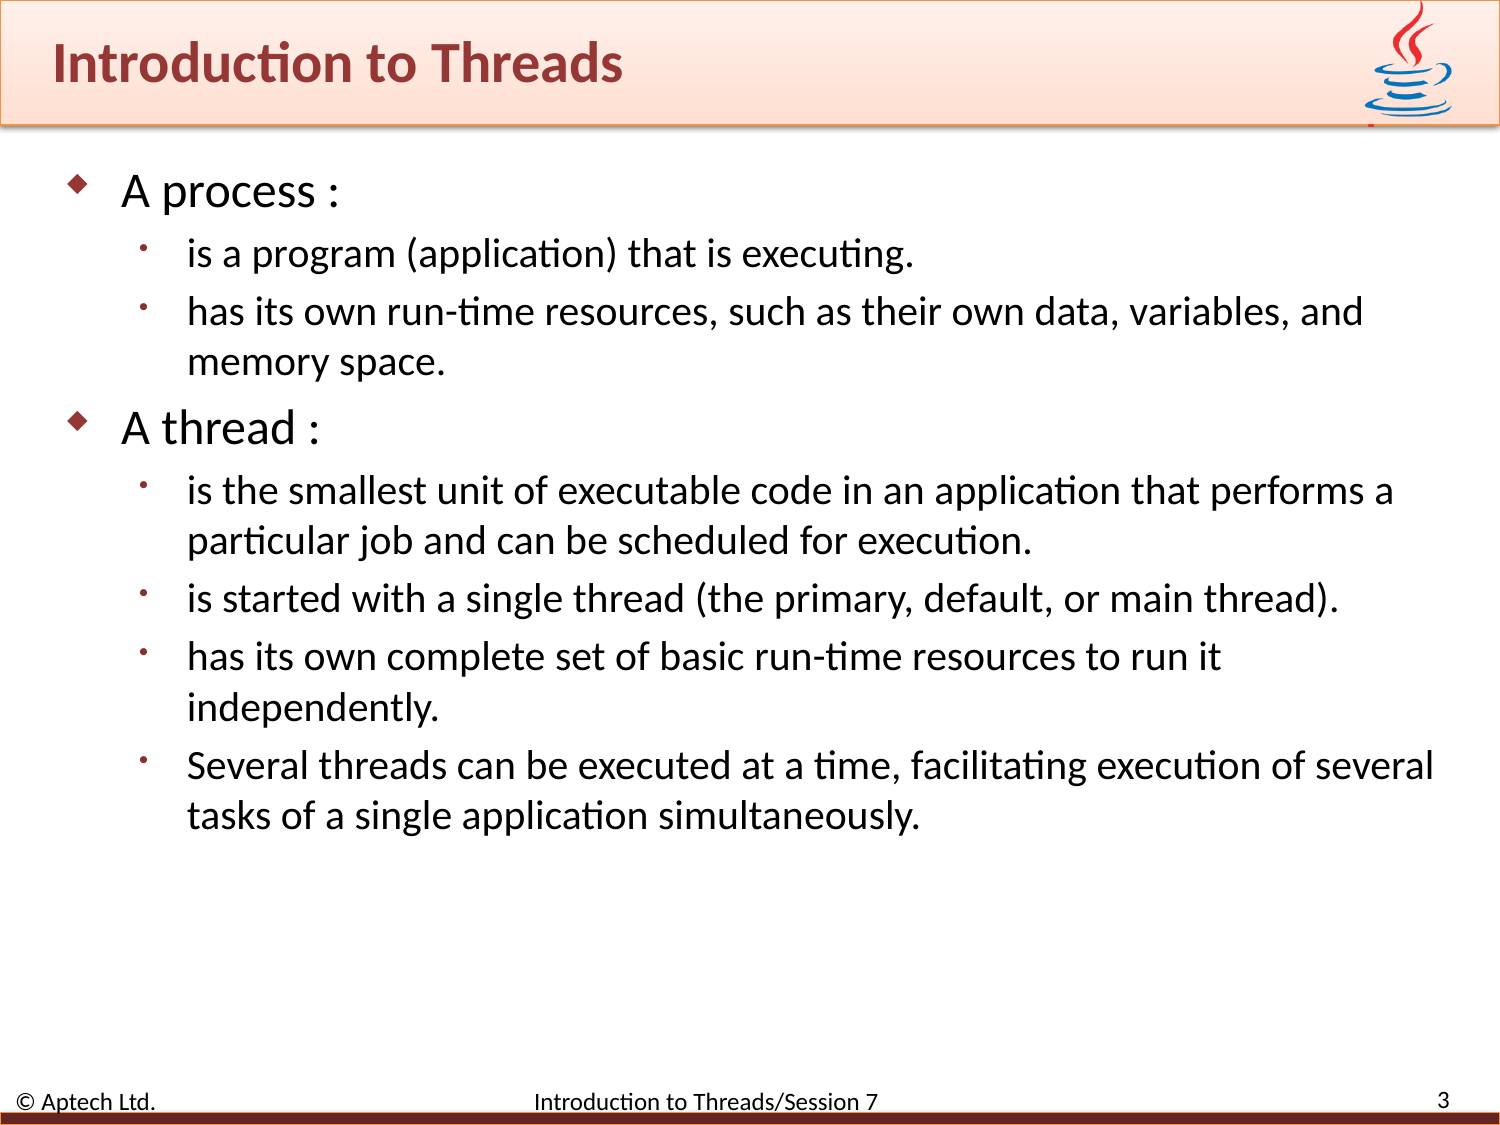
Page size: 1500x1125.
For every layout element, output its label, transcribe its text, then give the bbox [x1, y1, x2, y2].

title Introduction to Threads [37, 24, 1288, 93]
footer © Aptech Ltd. Introduction to Threads/Session 7 [0, 1087, 1325, 1113]
slide_number 3 [1337, 1084, 1465, 1113]
list A process : is a program (application) that is executing. has its own run-time resources, such as their own data, variables, and memory space. A thread : is the smallest unit of executable code in an application that performs a particular job and can be scheduled for execution. is started with a single thread (the primary, default, or main thread). has its own complete set of basic run-time resources to run it independently. Several threads can be executed at a time, facilitating execution of several tasks of a single application simultaneously. [49, 149, 1463, 1013]
picture [1362, 0, 1454, 127]
